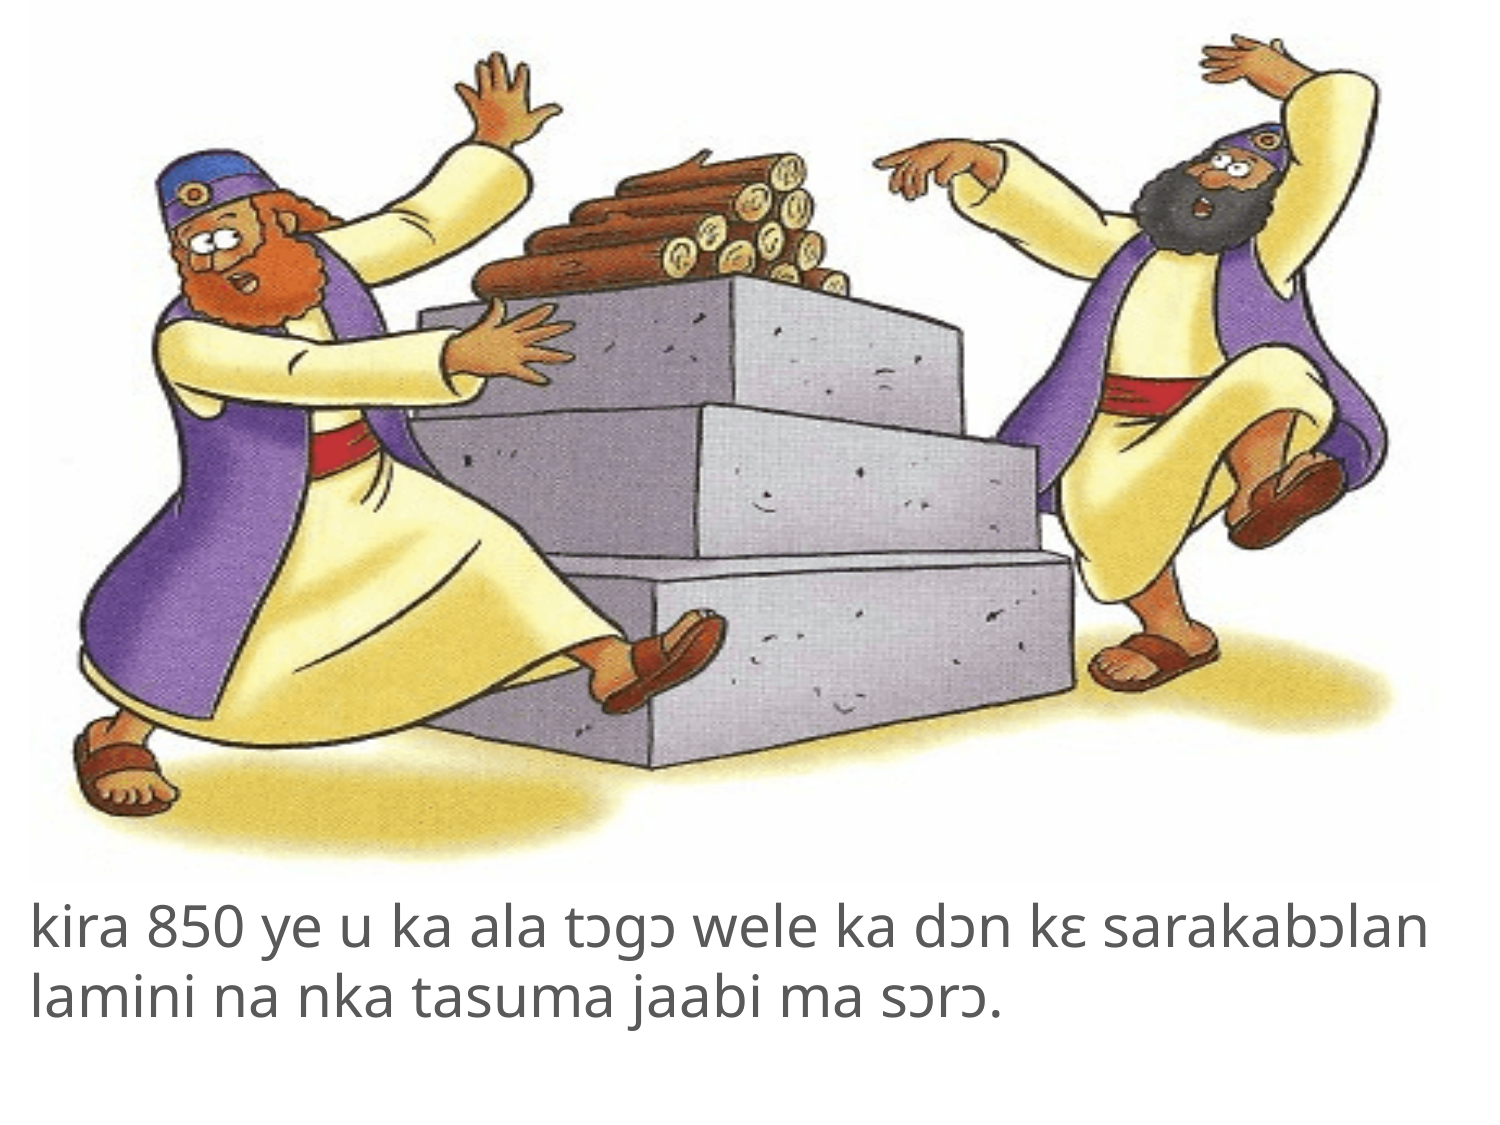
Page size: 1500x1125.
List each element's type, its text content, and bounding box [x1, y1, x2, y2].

text_box kira 850 ye u ka ala tɔgɔ wele ka dɔn kɛ sarakabɔlan lamini na nka tasuma jaabi ma sɔrɔ. [14, 881, 1500, 1037]
picture [29, 0, 1441, 882]
